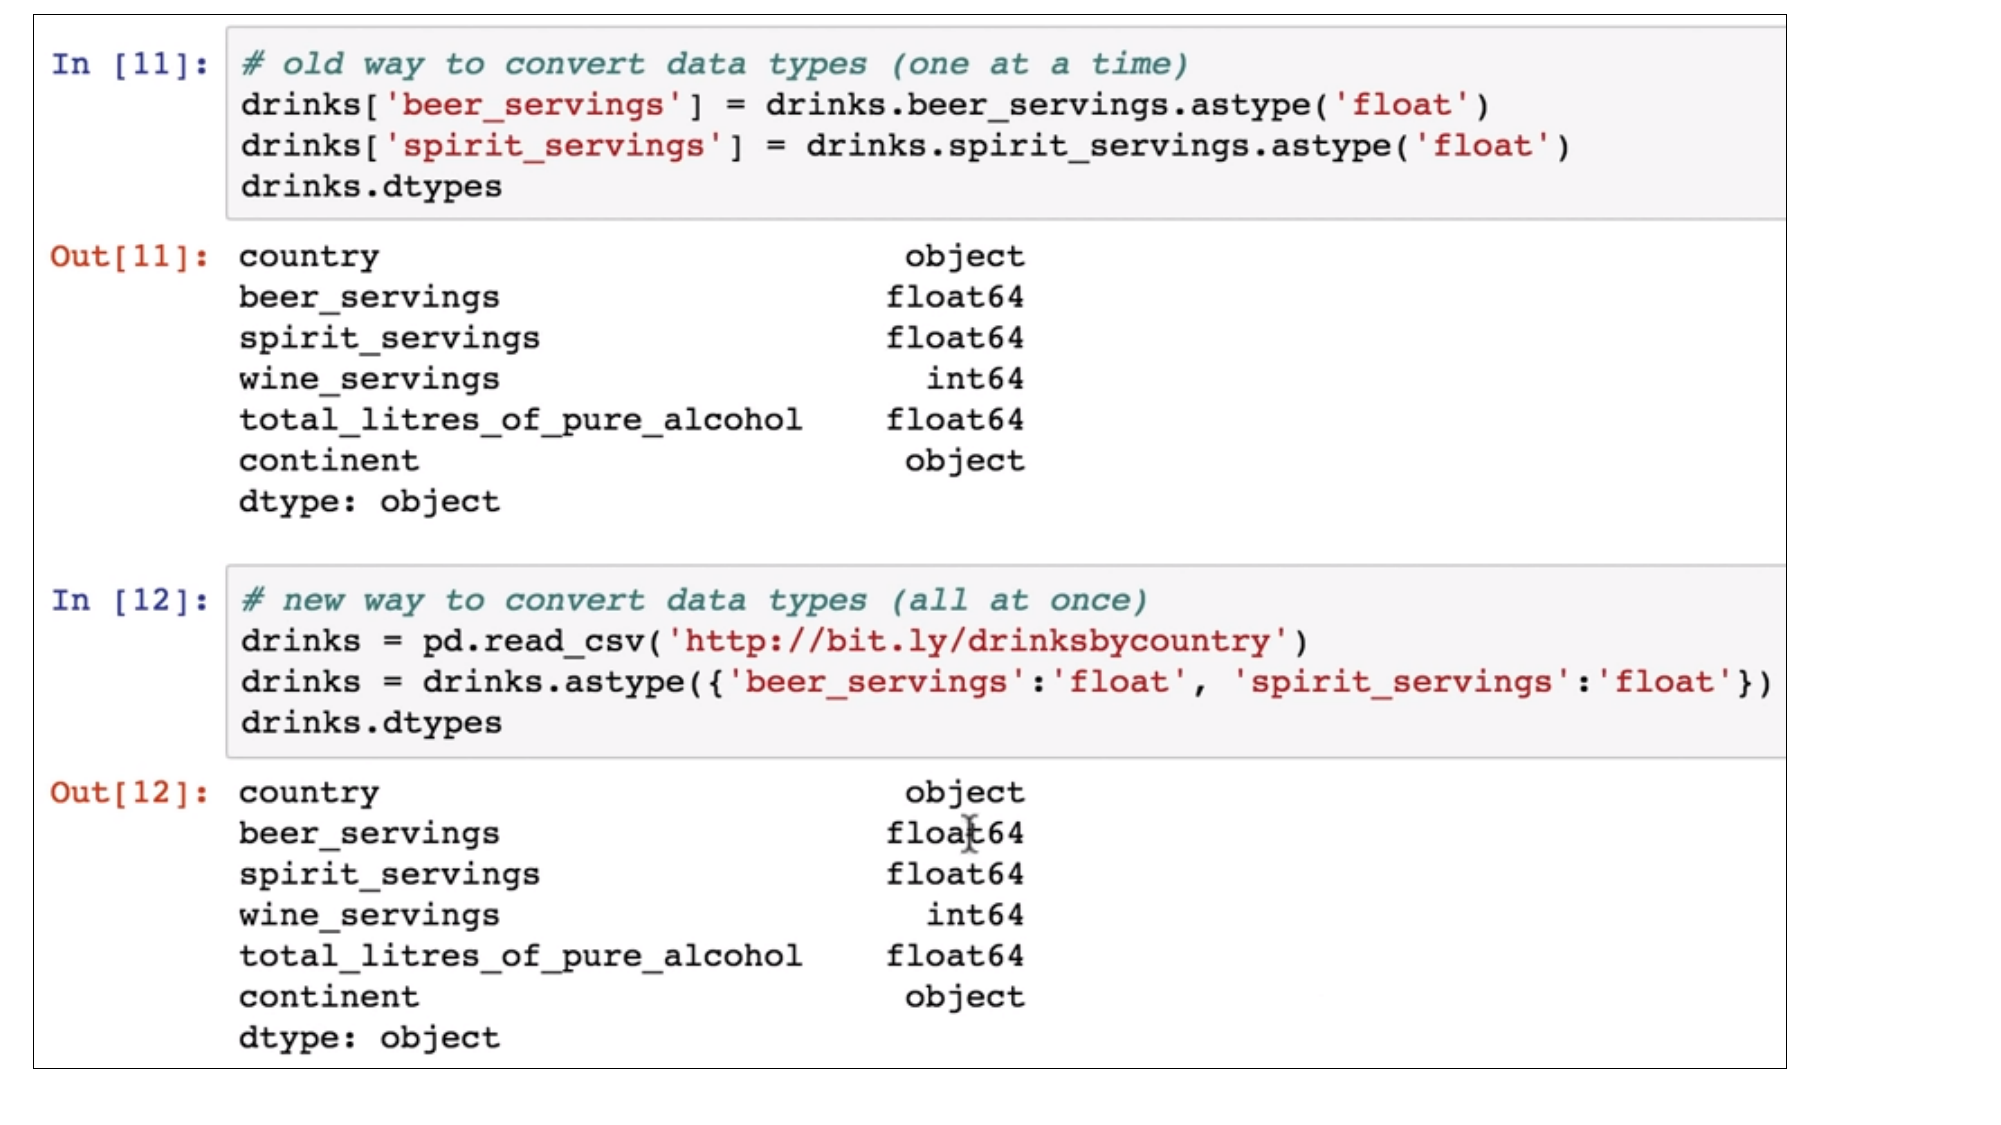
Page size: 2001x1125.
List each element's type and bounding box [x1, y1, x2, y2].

picture [33, 14, 1787, 1069]
